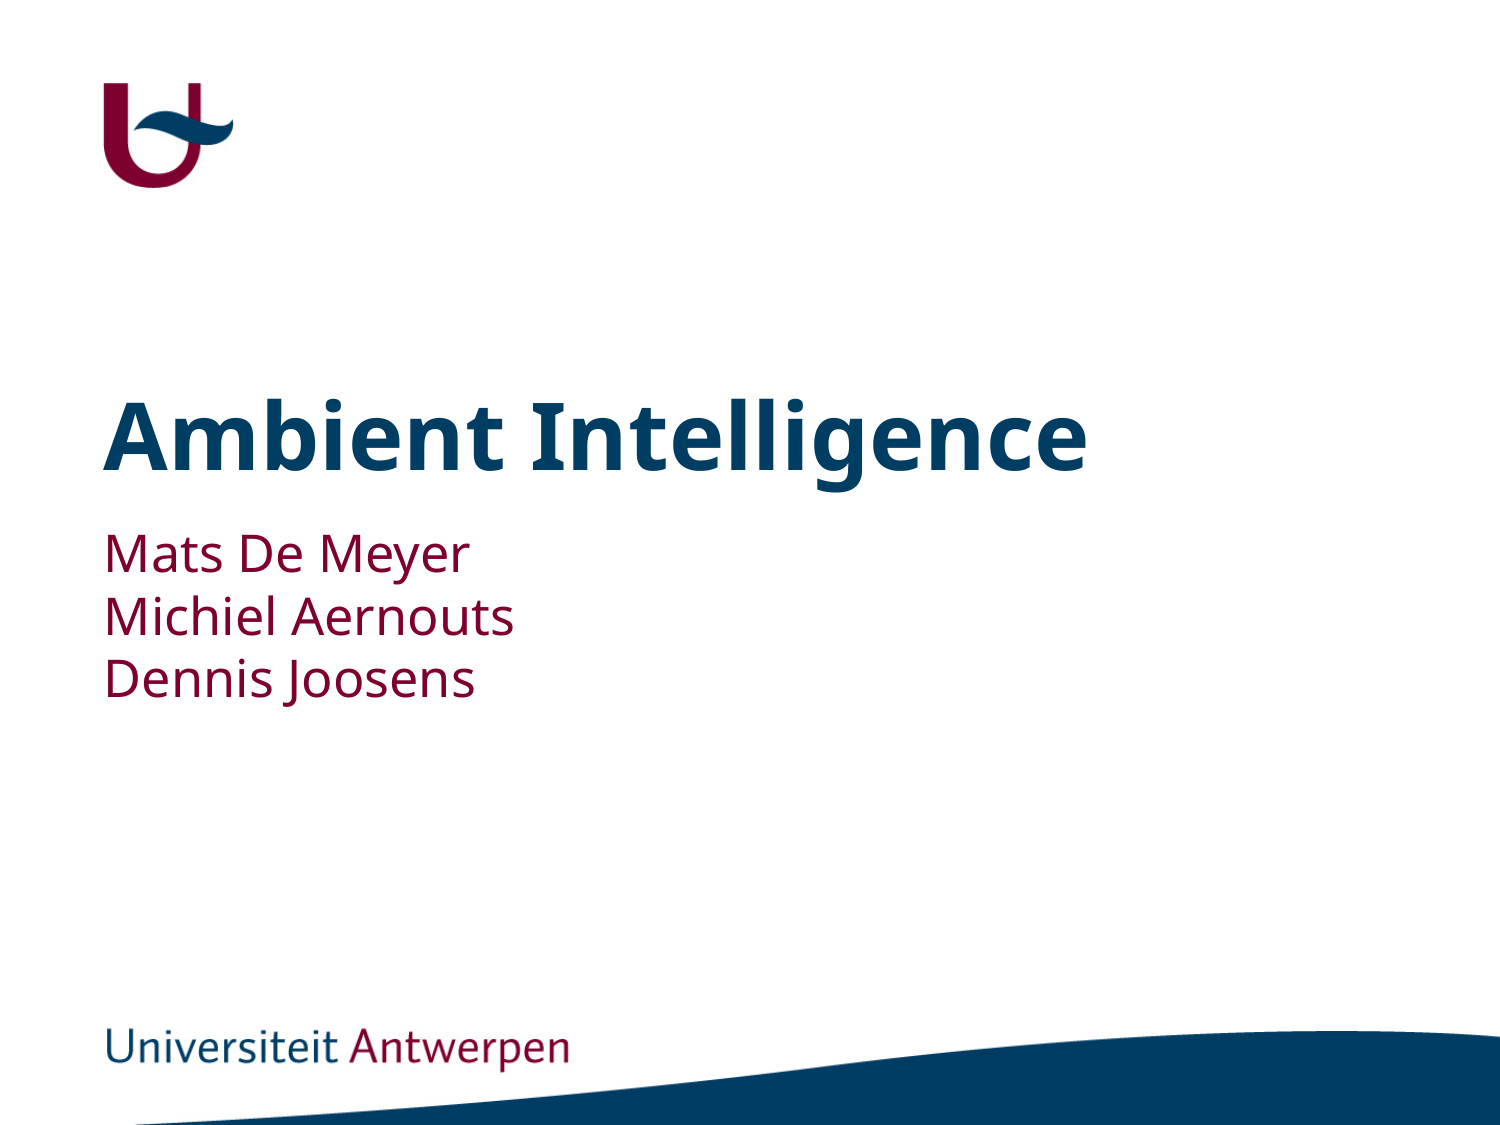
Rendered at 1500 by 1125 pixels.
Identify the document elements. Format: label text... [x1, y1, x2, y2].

text_box Ambient Intelligence [103, 239, 1395, 490]
picture [103, 83, 234, 188]
text_box Mats De Meyer Michiel Aernouts Dennis Joosens [103, 520, 1395, 729]
picture [103, 1020, 1500, 1125]
